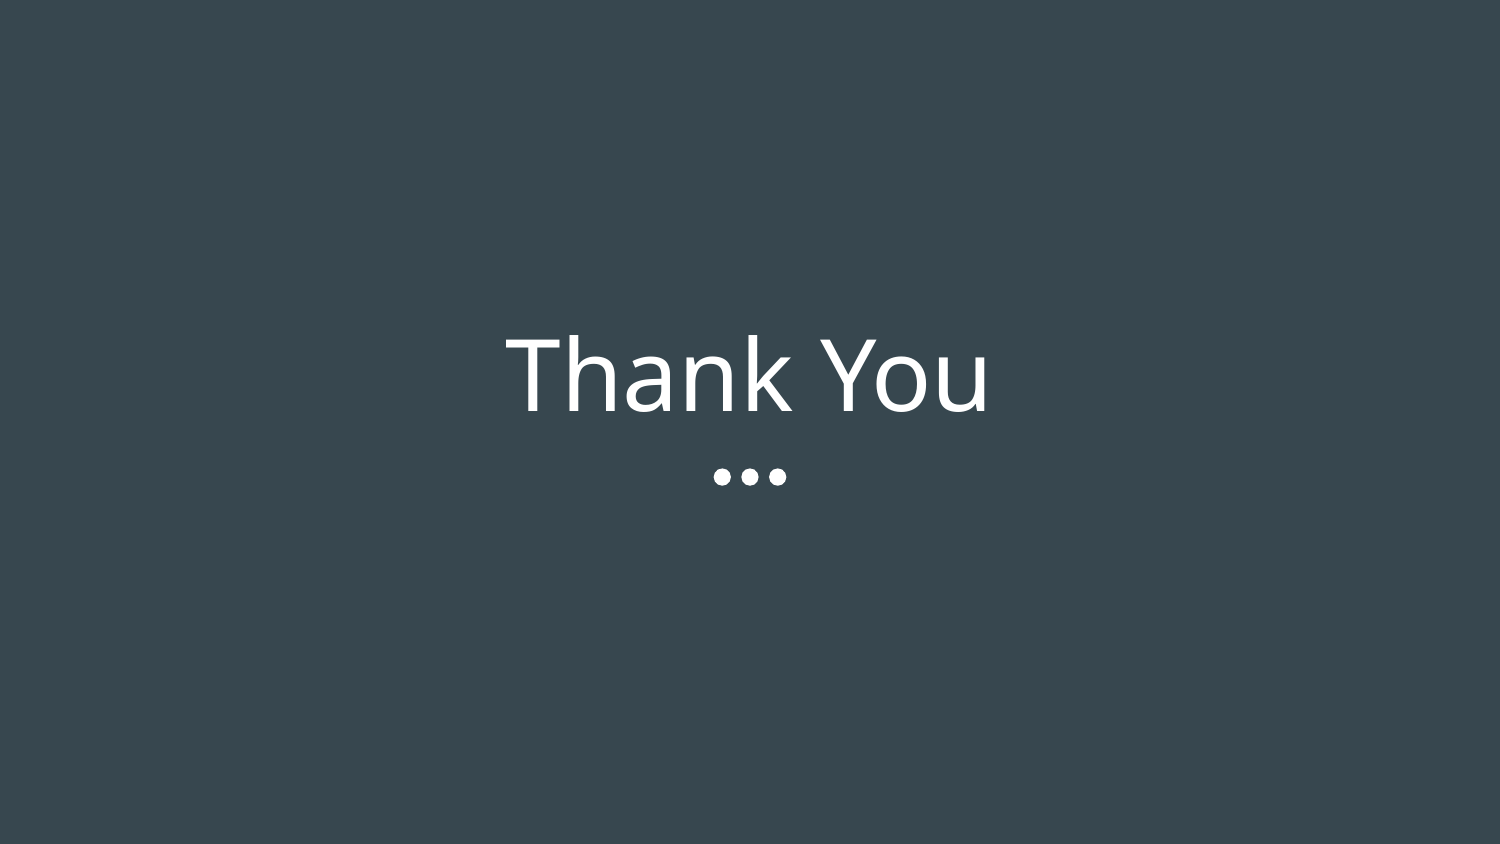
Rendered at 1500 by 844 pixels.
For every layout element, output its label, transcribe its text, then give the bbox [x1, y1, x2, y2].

title Thank You [110, 162, 1390, 447]
